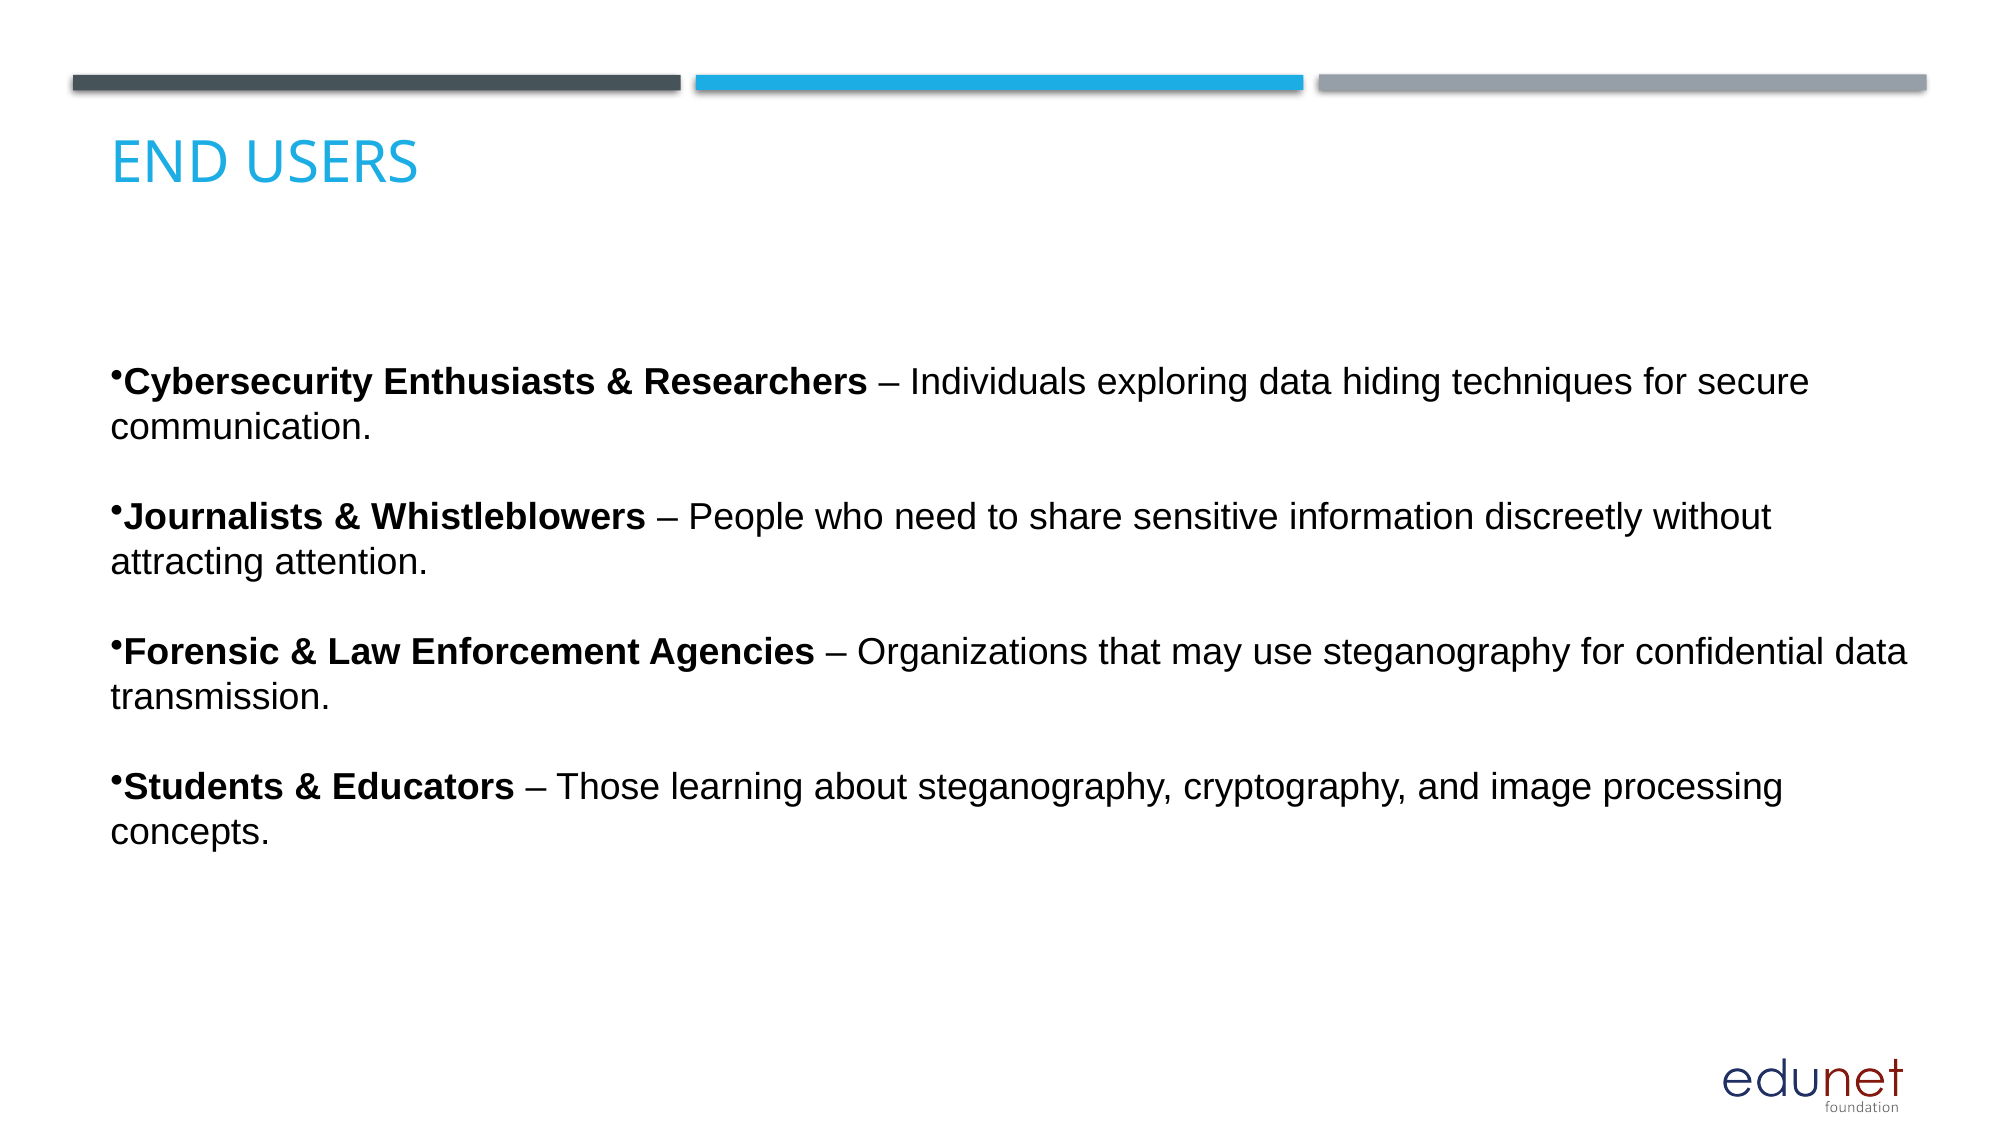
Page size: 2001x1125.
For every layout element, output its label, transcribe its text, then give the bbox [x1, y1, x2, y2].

picture [1719, 1056, 1905, 1116]
title End users [95, 115, 1905, 203]
list Cybersecurity Enthusiasts & Researchers – Individuals exploring data hiding techniques for secure communication. Journalists & Whistleblowers – People who need to share sensitive information discreetly without attracting attention. Forensic & Law Enforcement Agencies – Organizations that may use steganography for confidential data transmission. Students & Educators – Those learning about steganography, cryptography, and image processing concepts. [95, 277, 1946, 931]
